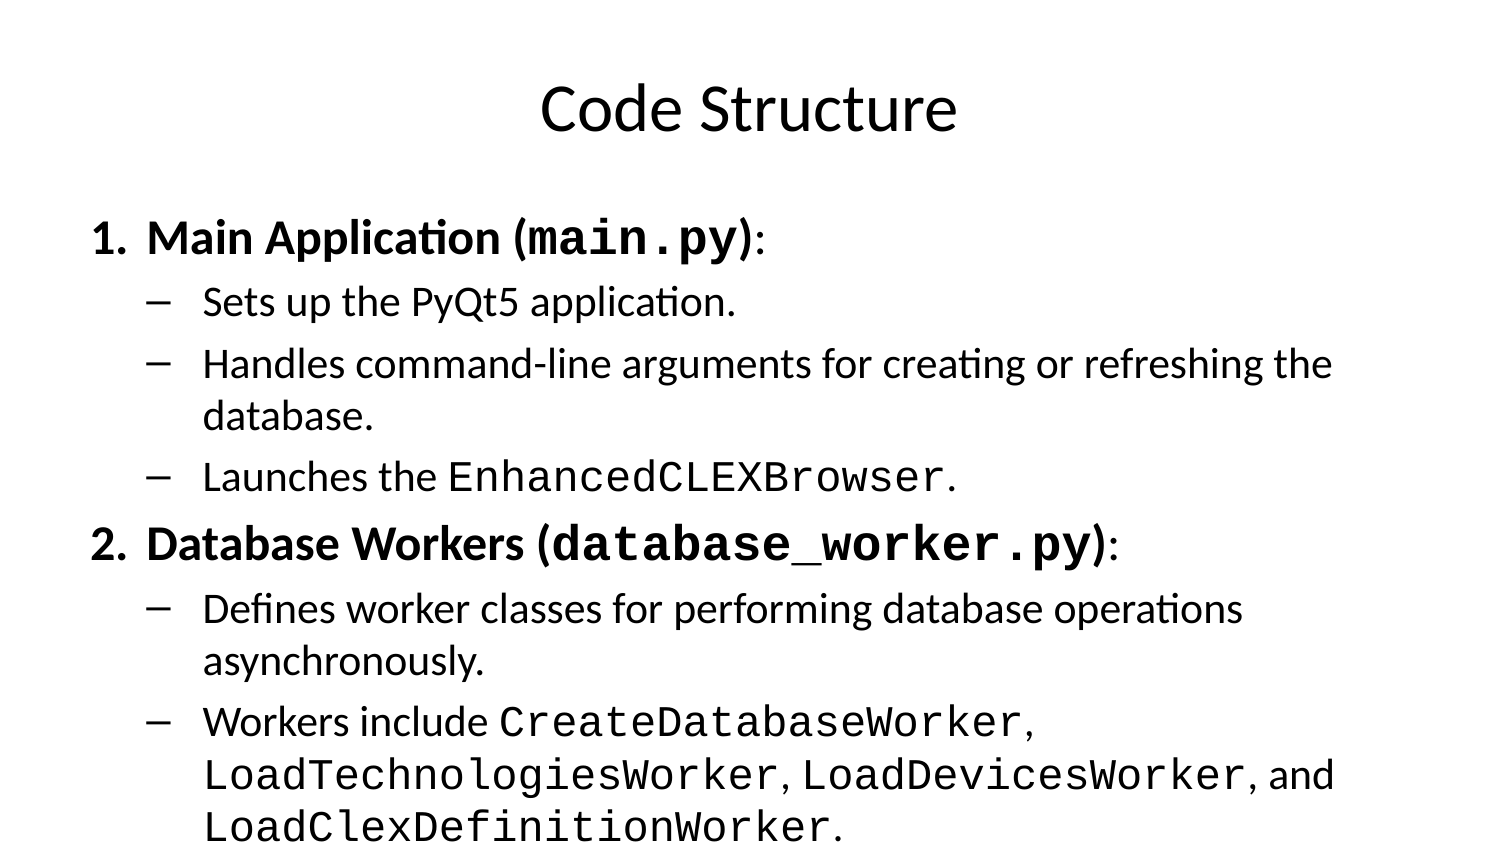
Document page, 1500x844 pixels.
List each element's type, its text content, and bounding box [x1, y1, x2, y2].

title Code Structure [75, 33, 1425, 175]
list Main Application (main.py): Sets up the PyQt5 application. Handles command-line arguments for creating or refreshing the database. Launches the EnhancedCLEXBrowser. Database Workers (database_worker.py): Defines worker classes for performing database operations asynchronously. Workers include CreateDatabaseWorker, LoadTechnologiesWorker, LoadDevicesWorker, and LoadClexDefinitionWorker. Workers emit signals to report progress, status, errors, and results. Database Creator (database_creator.py): Contains the process_log_file function used to create or refresh the database from a log file. Enhanced CLEX Browser (clex_browser.py): Provides a user interface for browsing and interacting with the database. [75, 196, 1425, 754]
